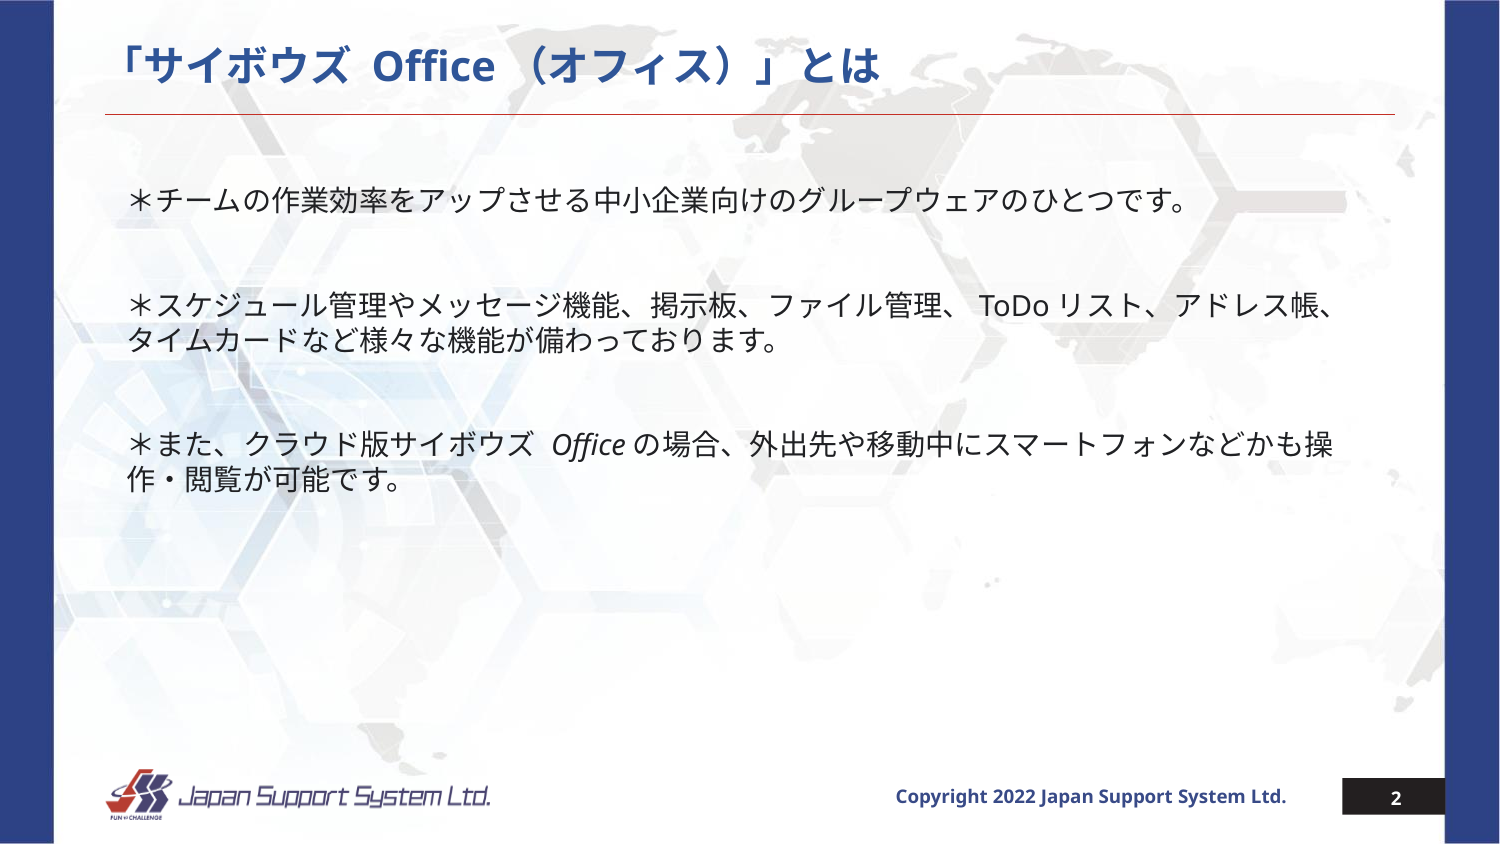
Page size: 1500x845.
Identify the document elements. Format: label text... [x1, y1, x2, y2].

slide_number 2 [1360, 777, 1432, 822]
text_box ＊チームの作業効率をアップさせる中小企業向けのグループウェアのひとつです。 ＊スケジュール管理やメッセージ機能、掲示板、ファイル管理、ToDoリスト、アドレス帳、 タイムカードなど様々な機能が備わっております。 ＊また、クラウド版サイボウズ Officeの場合、外出先や移動中にスマートフォンなどかも操作・閲覧が可能です。 [111, 174, 1389, 539]
picture [0, 0, 1500, 844]
title 「サイボウズ Office（オフィス）」とは [86, 37, 1180, 86]
